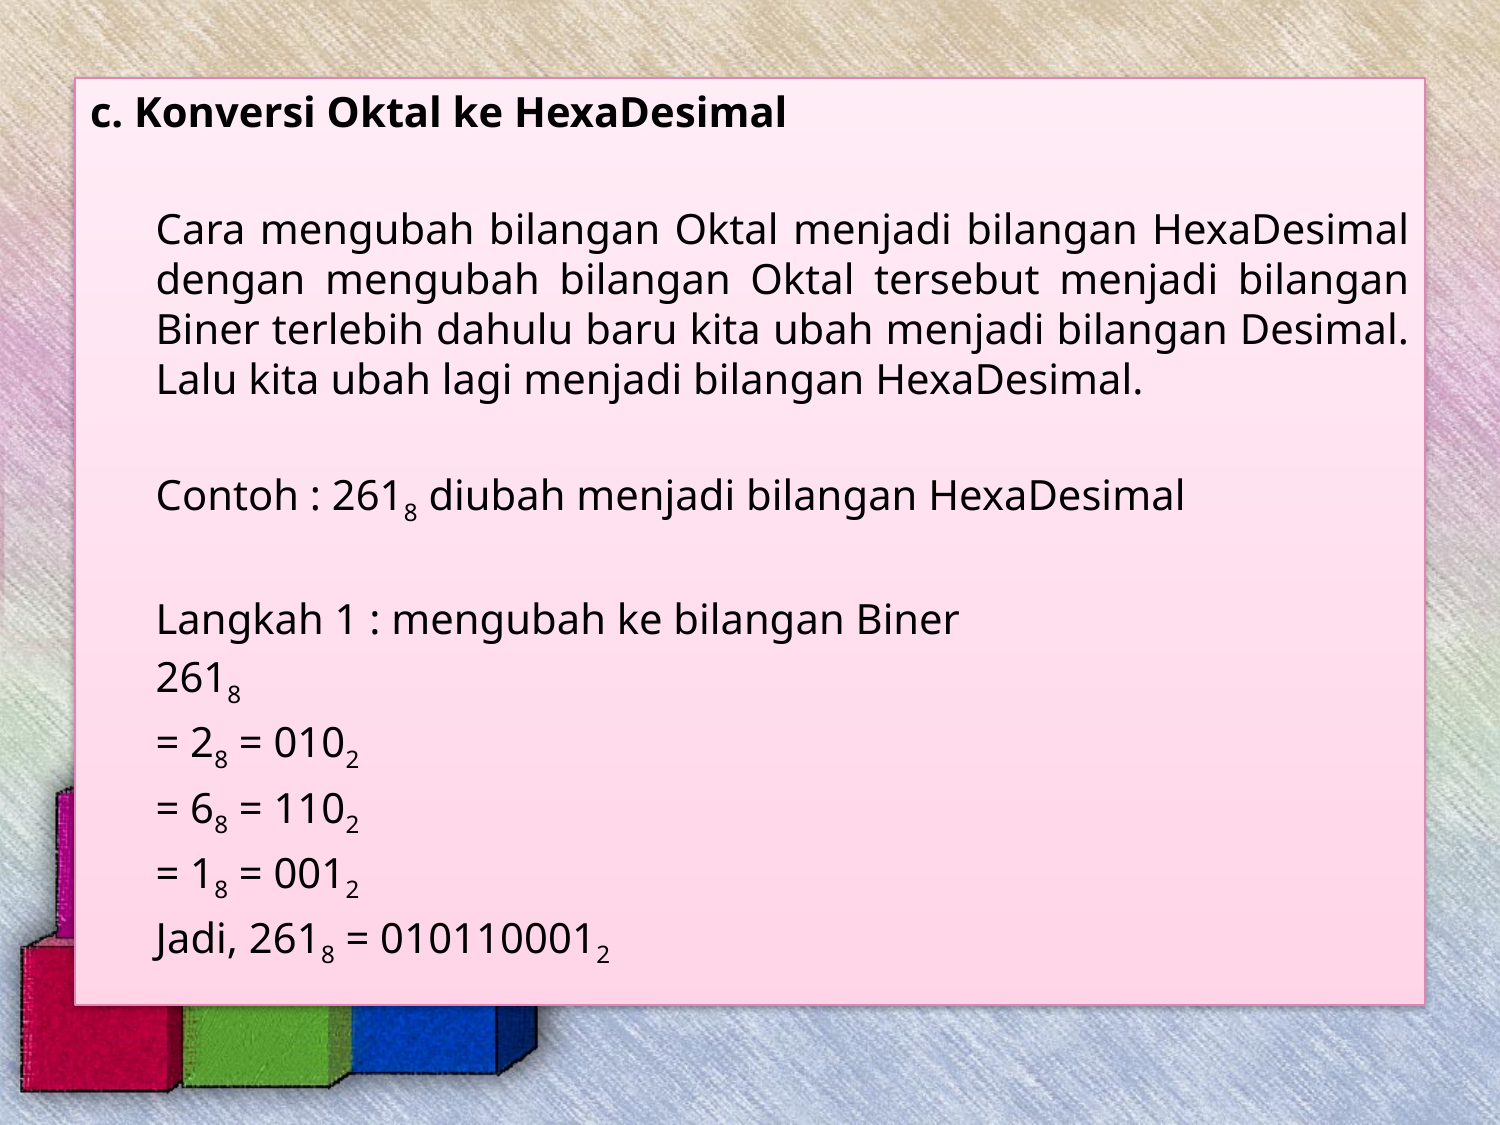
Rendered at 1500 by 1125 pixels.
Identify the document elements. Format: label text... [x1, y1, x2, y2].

list c. Konversi Oktal ke HexaDesimal Cara mengubah bilangan Oktal menjadi bilangan HexaDesimal dengan mengubah bilangan Oktal tersebut menjadi bilangan Biner terlebih dahulu baru kita ubah menjadi bilangan Desimal. Lalu kita ubah lagi menjadi bilangan HexaDesimal. Contoh : 2618 diubah menjadi bilangan HexaDesimal Langkah 1 : mengubah ke bilangan Biner 2618 = 28 = 0102 = 68 = 1102 = 18 = 0012 Jadi, 2618 = 0101100012 [74, 77, 1426, 1006]
picture [0, 0, 1500, 1125]
